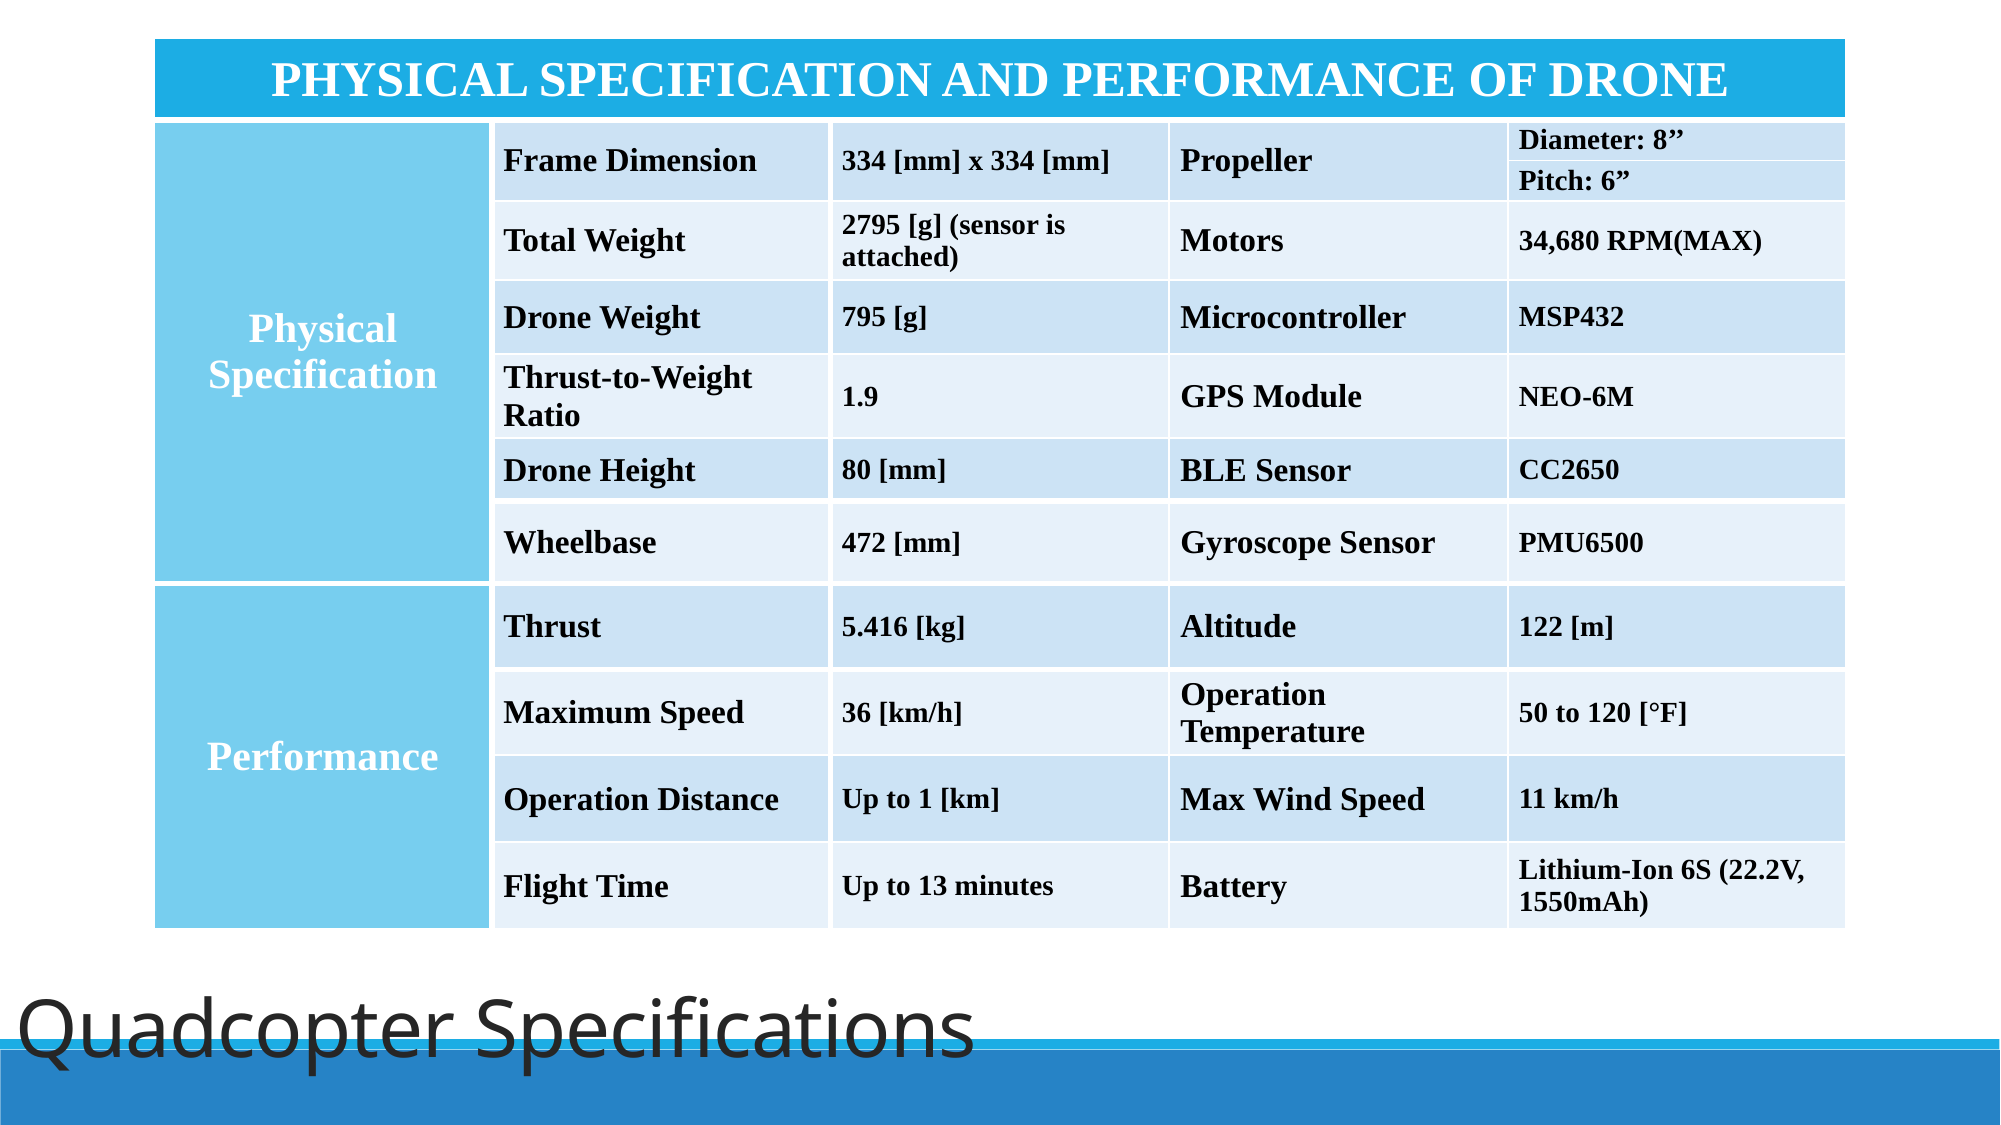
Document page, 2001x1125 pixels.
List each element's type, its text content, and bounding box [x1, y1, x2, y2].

table_cell Pitch: 6” [1509, 161, 1845, 200]
table_cell Battery [1170, 843, 1507, 928]
table_cell Flight Time [495, 843, 828, 928]
table_cell NEO-6M [1509, 355, 1845, 437]
table_cell 34,680 RPM(MAX) [1509, 202, 1845, 279]
table_cell 80 [mm] [833, 439, 1168, 498]
table_cell 11 km/h [1509, 756, 1845, 841]
table_cell CC2650 [1509, 439, 1845, 498]
table_cell Gyroscope Sensor [1170, 504, 1507, 581]
table_cell Operation Temperature [1170, 672, 1507, 754]
table_cell Wheelbase [495, 504, 828, 581]
table_cell 50 to 120 [°F] [1509, 672, 1845, 754]
table_cell 1.9 [833, 355, 1168, 437]
table_cell Performance [155, 586, 489, 928]
table_cell MSP432 [1509, 281, 1845, 353]
table_cell PMU6500 [1509, 504, 1845, 581]
table_cell Up to 1 [km] [833, 756, 1168, 841]
table_cell Drone Height [495, 439, 828, 498]
table_cell GPS Module [1170, 355, 1507, 437]
table_cell Operation Distance [495, 756, 828, 841]
table_cell Total Weight [495, 202, 828, 279]
table_cell Max Wind Speed [1170, 756, 1507, 841]
table_cell 795 [g] [833, 281, 1168, 353]
text_box Quadcopter Specifications [0, 976, 1031, 1087]
table_cell 334 [mm] x 334 [mm] [833, 123, 1168, 200]
table_cell 2795 [g] (sensor is attached) [833, 202, 1168, 279]
table_cell Motors [1170, 202, 1507, 279]
table_cell BLE Sensor [1170, 439, 1507, 498]
table_cell Microcontroller [1170, 281, 1507, 353]
table_cell Thrust-to-Weight Ratio [495, 355, 828, 437]
table_cell Diameter: 8’’ [1509, 123, 1845, 160]
table_cell Drone Weight [495, 281, 828, 353]
table_cell Physical Specification [155, 123, 489, 581]
table_cell 5.416 [kg] [833, 586, 1168, 667]
table_header PHYSICAL SPECIFICATION AND PERFORMANCE OF DRONE [155, 39, 1845, 117]
table_cell Up to 13 minutes [833, 843, 1168, 928]
table_cell Altitude [1170, 586, 1507, 667]
table_cell 122 [m] [1509, 586, 1845, 667]
table_cell Thrust [495, 586, 828, 667]
table_cell Maximum Speed [495, 672, 828, 754]
table_cell 36 [km/h] [833, 672, 1168, 754]
table_cell Lithium-Ion 6S (22.2V, 1550mAh) [1509, 843, 1845, 928]
table_cell Frame Dimension [495, 123, 828, 200]
table_cell 472 [mm] [833, 504, 1168, 581]
table_cell Propeller [1170, 123, 1507, 200]
